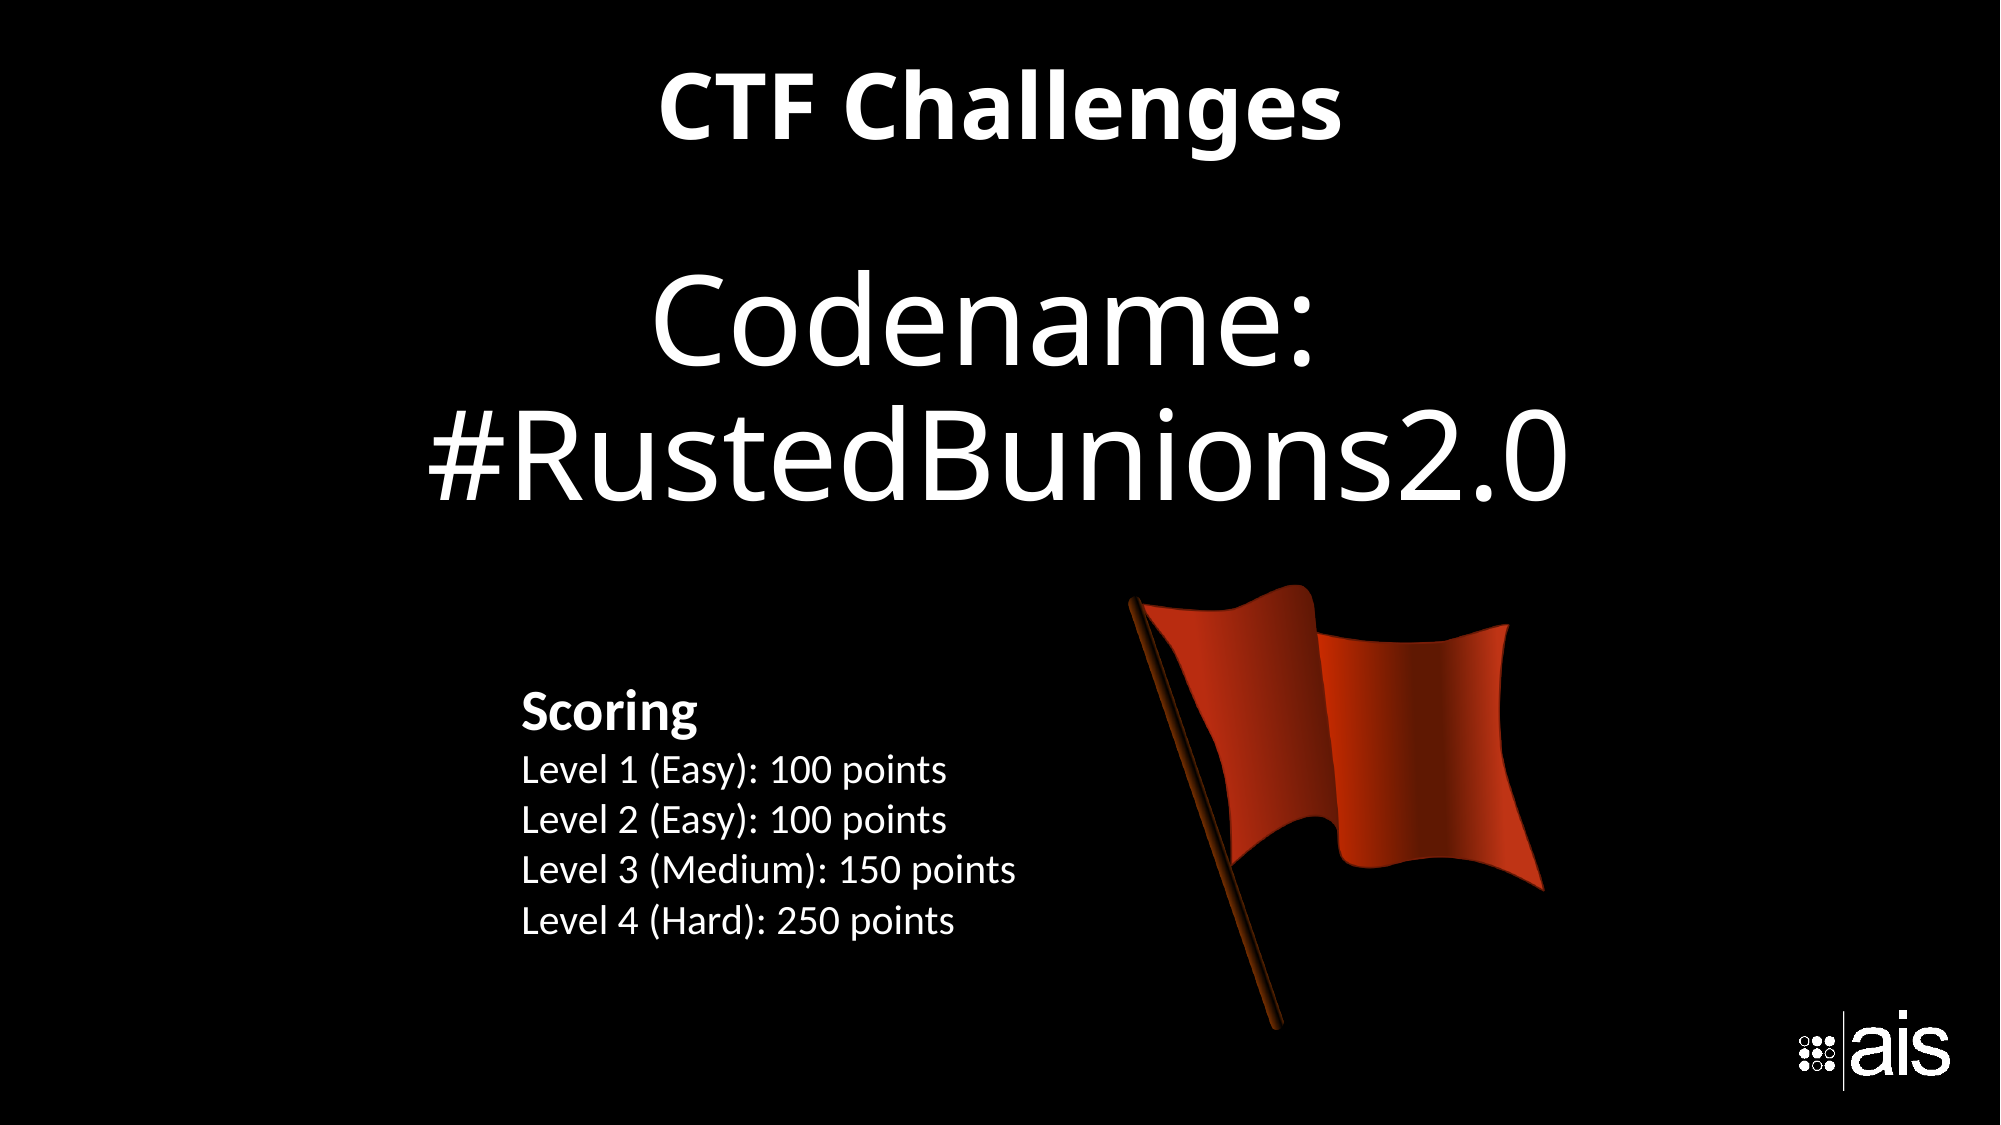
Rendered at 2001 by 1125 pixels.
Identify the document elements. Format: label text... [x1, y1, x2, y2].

title CTF Challenges Codename: #RustedBunions2.0 [137, 52, 1863, 558]
text_box Scoring Level 1 (Easy): 100 points Level 2 (Easy): 100 points Level 3 (Medium): 150 points Level 4 (Hard): 250 points [506, 664, 1116, 950]
picture [1799, 1010, 1950, 1091]
picture [1127, 583, 1547, 1035]
